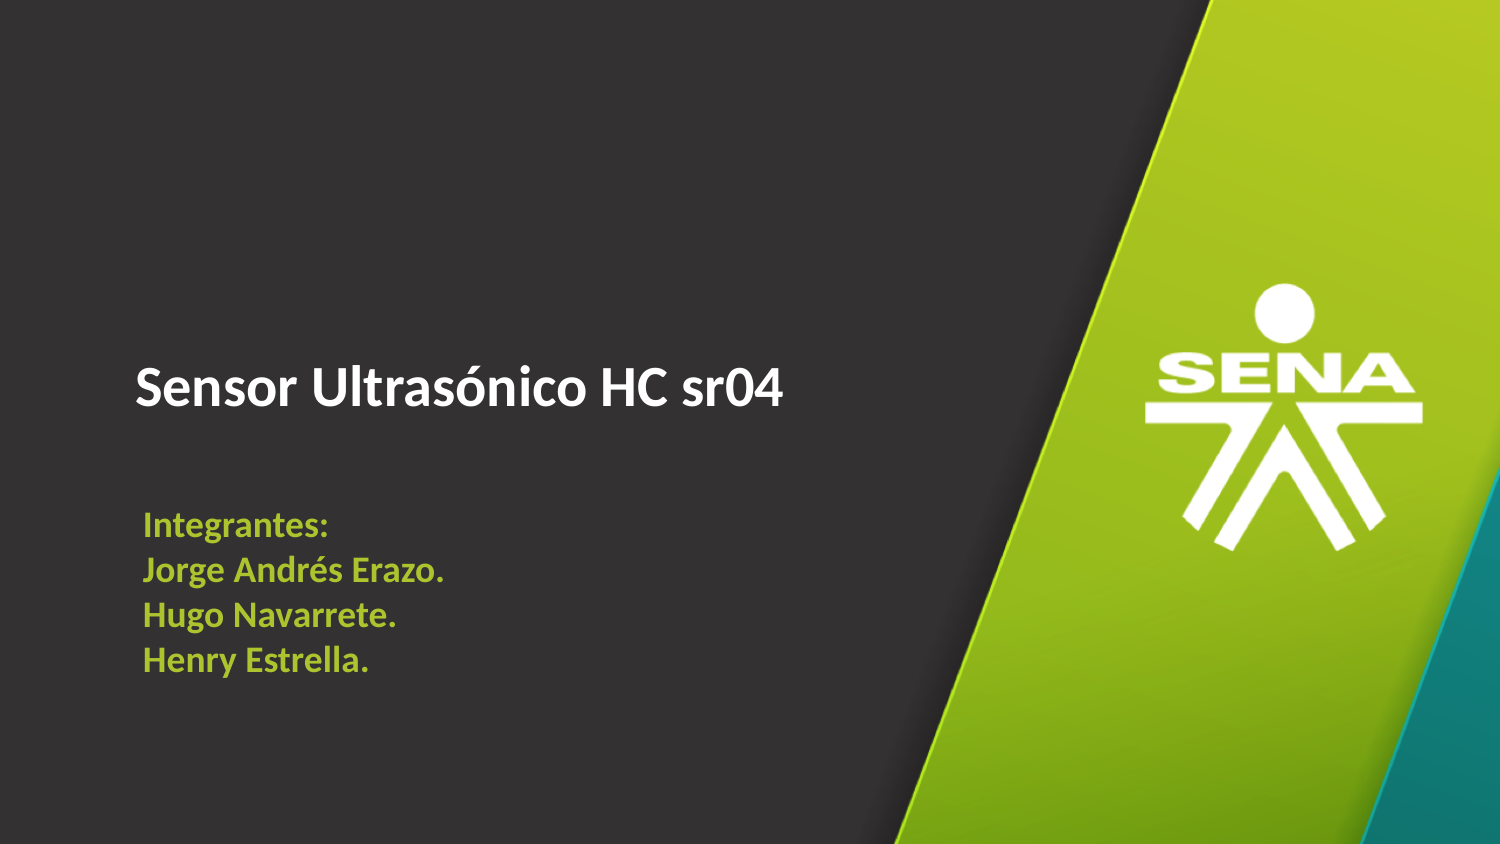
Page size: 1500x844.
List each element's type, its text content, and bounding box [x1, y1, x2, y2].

picture [0, 0, 1500, 844]
text_box Integrantes: Jorge Andrés Erazo. Hugo Navarrete. Henry Estrella. [127, 492, 737, 554]
text_box Sensor Ultrasónico HC sr04 [120, 340, 848, 497]
